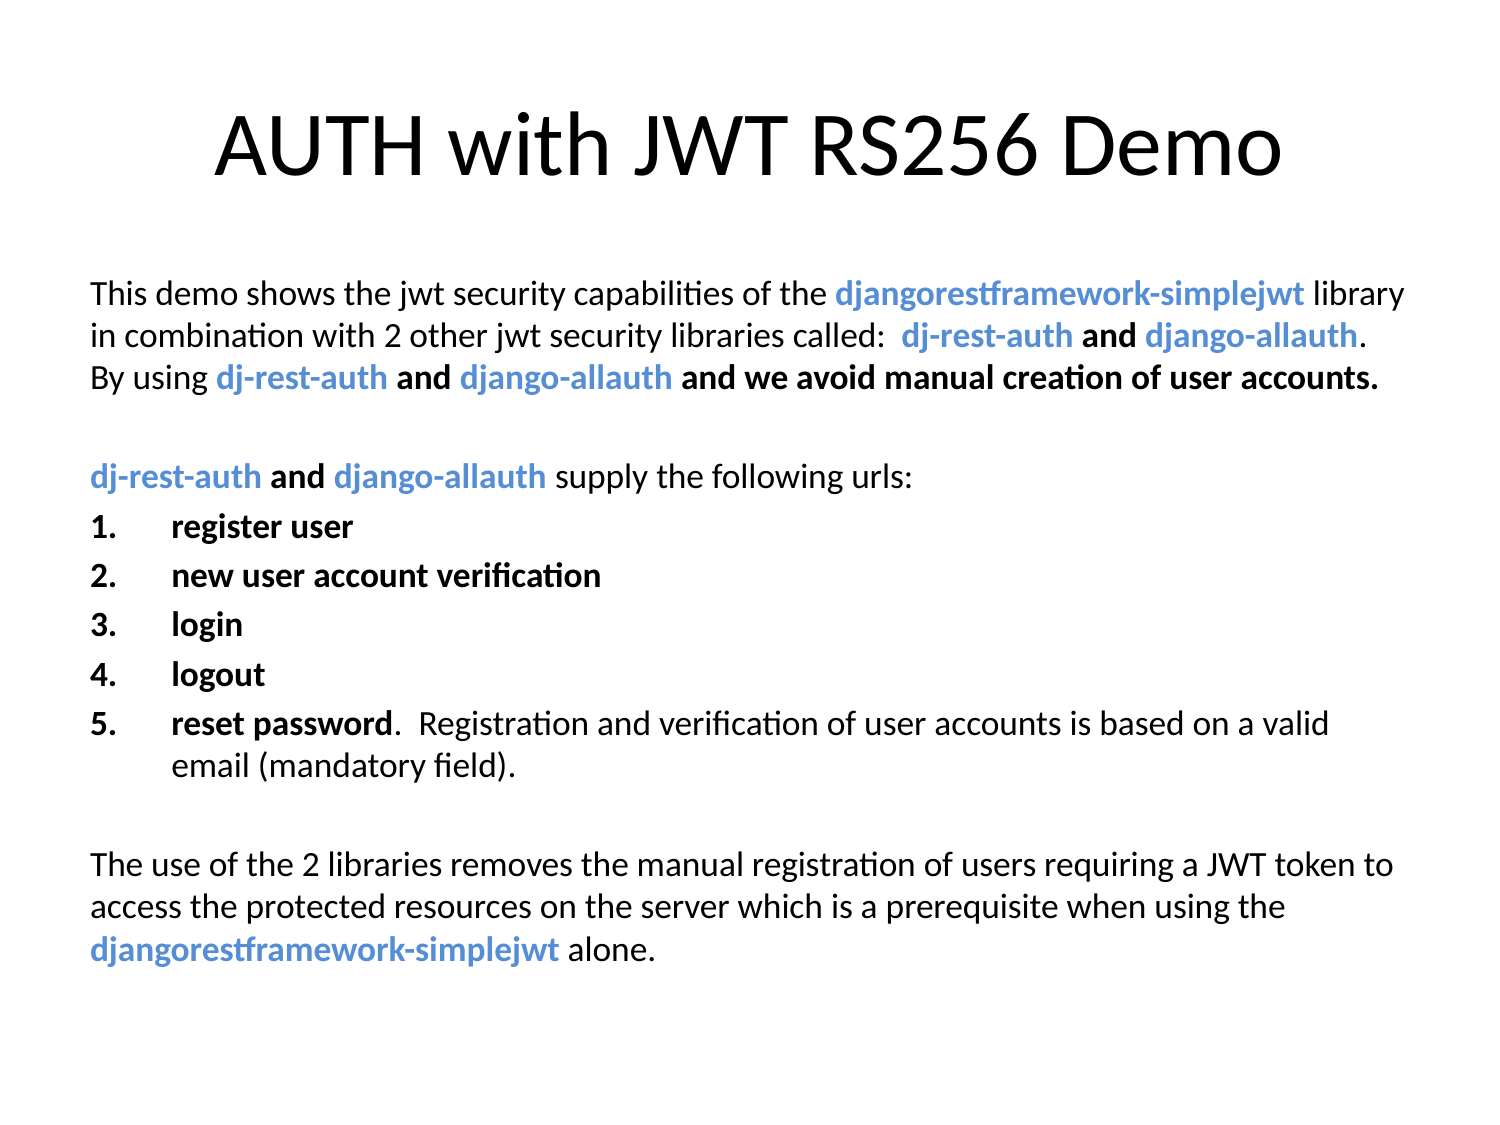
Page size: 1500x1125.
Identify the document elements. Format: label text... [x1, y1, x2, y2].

list This demo shows the jwt security capabilities of the djangorestframework-simplejwt library in combination with 2 other jwt security libraries called: dj-rest-auth and django-allauth. By using dj-rest-auth and django-allauth and we avoid manual creation of user accounts. dj-rest-auth and django-allauth supply the following urls: register user new user account verification login logout reset password. Registration and verification of user accounts is based on a valid email (mandatory field). The use of the 2 libraries removes the manual registration of users requiring a JWT token to access the protected resources on the server which is a prerequisite when using the djangorestframework-simplejwt alone. [75, 262, 1425, 1005]
title AUTH with JWT RS256 Demo [75, 45, 1425, 233]
